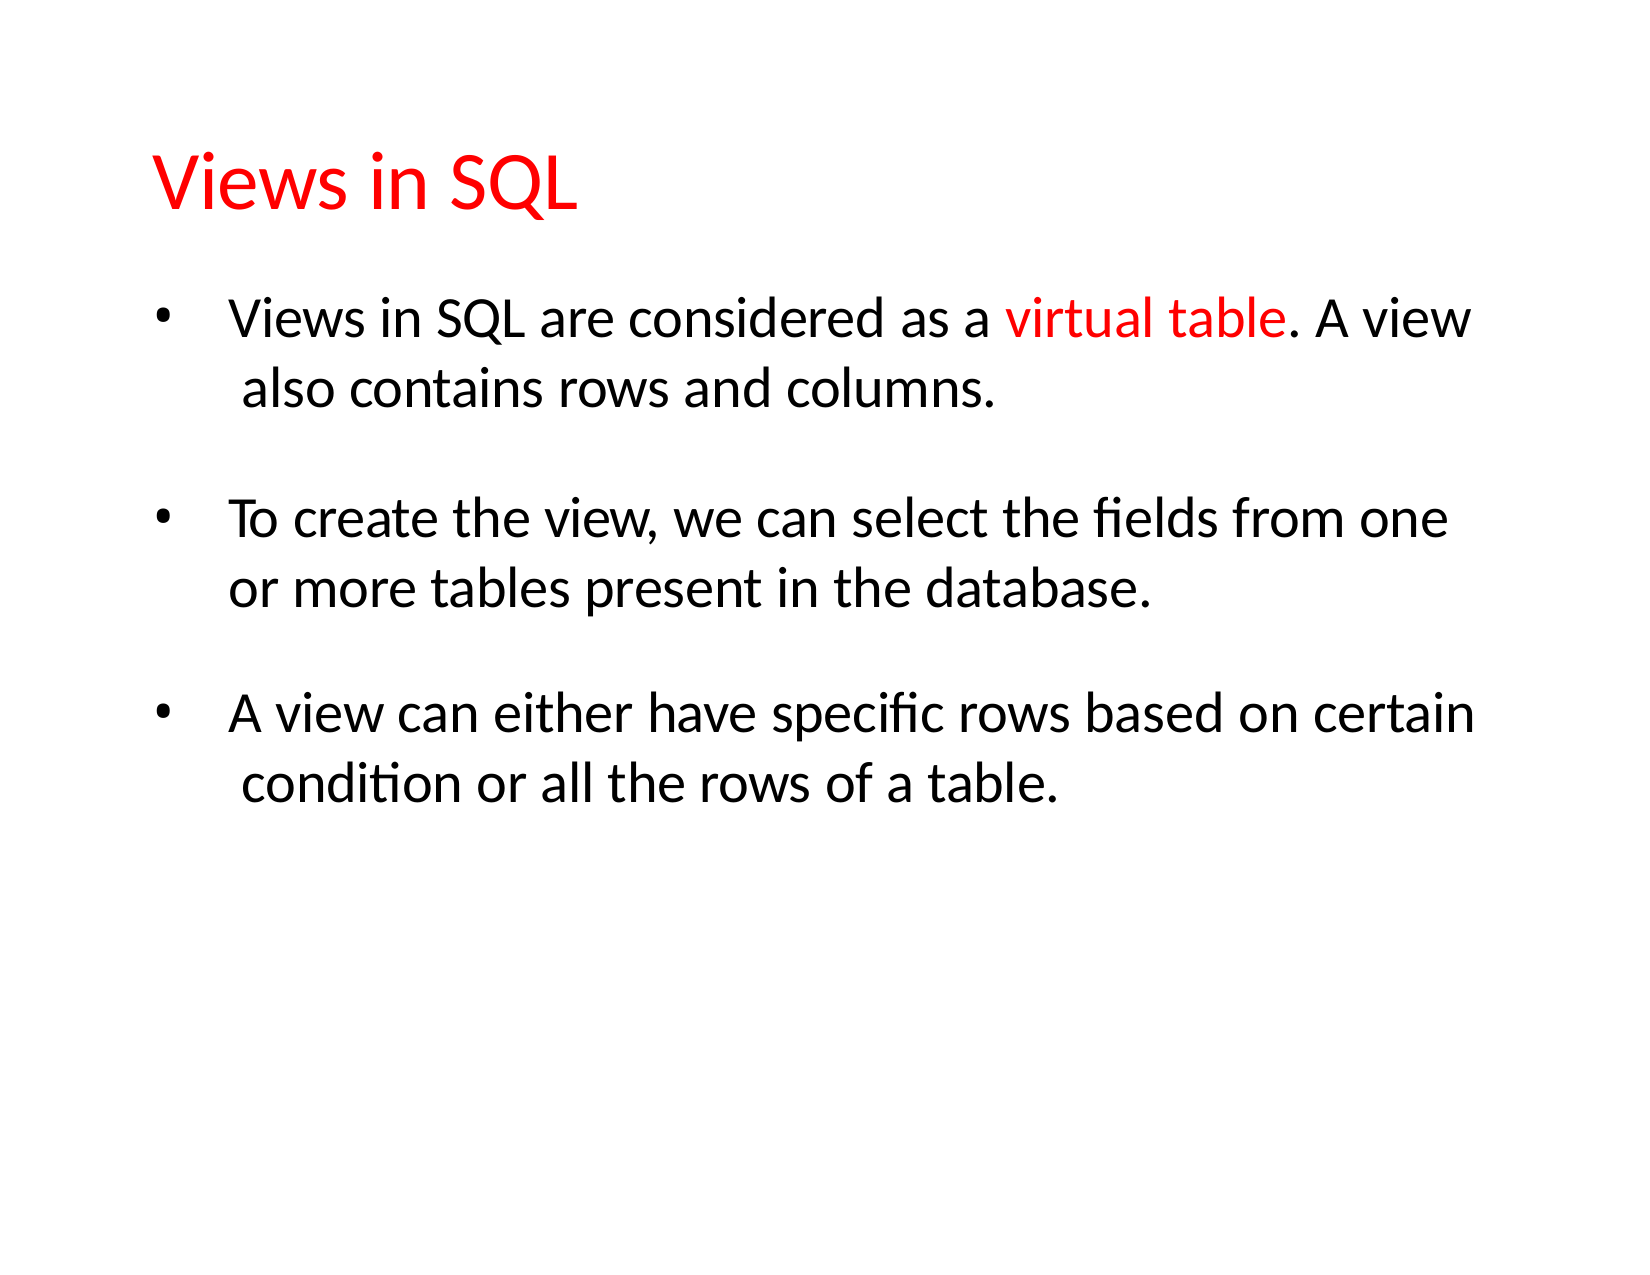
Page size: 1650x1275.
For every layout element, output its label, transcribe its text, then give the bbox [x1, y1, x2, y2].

text_box Views in SQL are considered as a virtual table. A view also contains rows and columns. To create the view, we can select the fields from one or more tables present in the database. A view can either have specific rows based on certain condition or all the rows of a table. [150, 276, 1488, 815]
title Views in SQL [150, 123, 583, 276]
